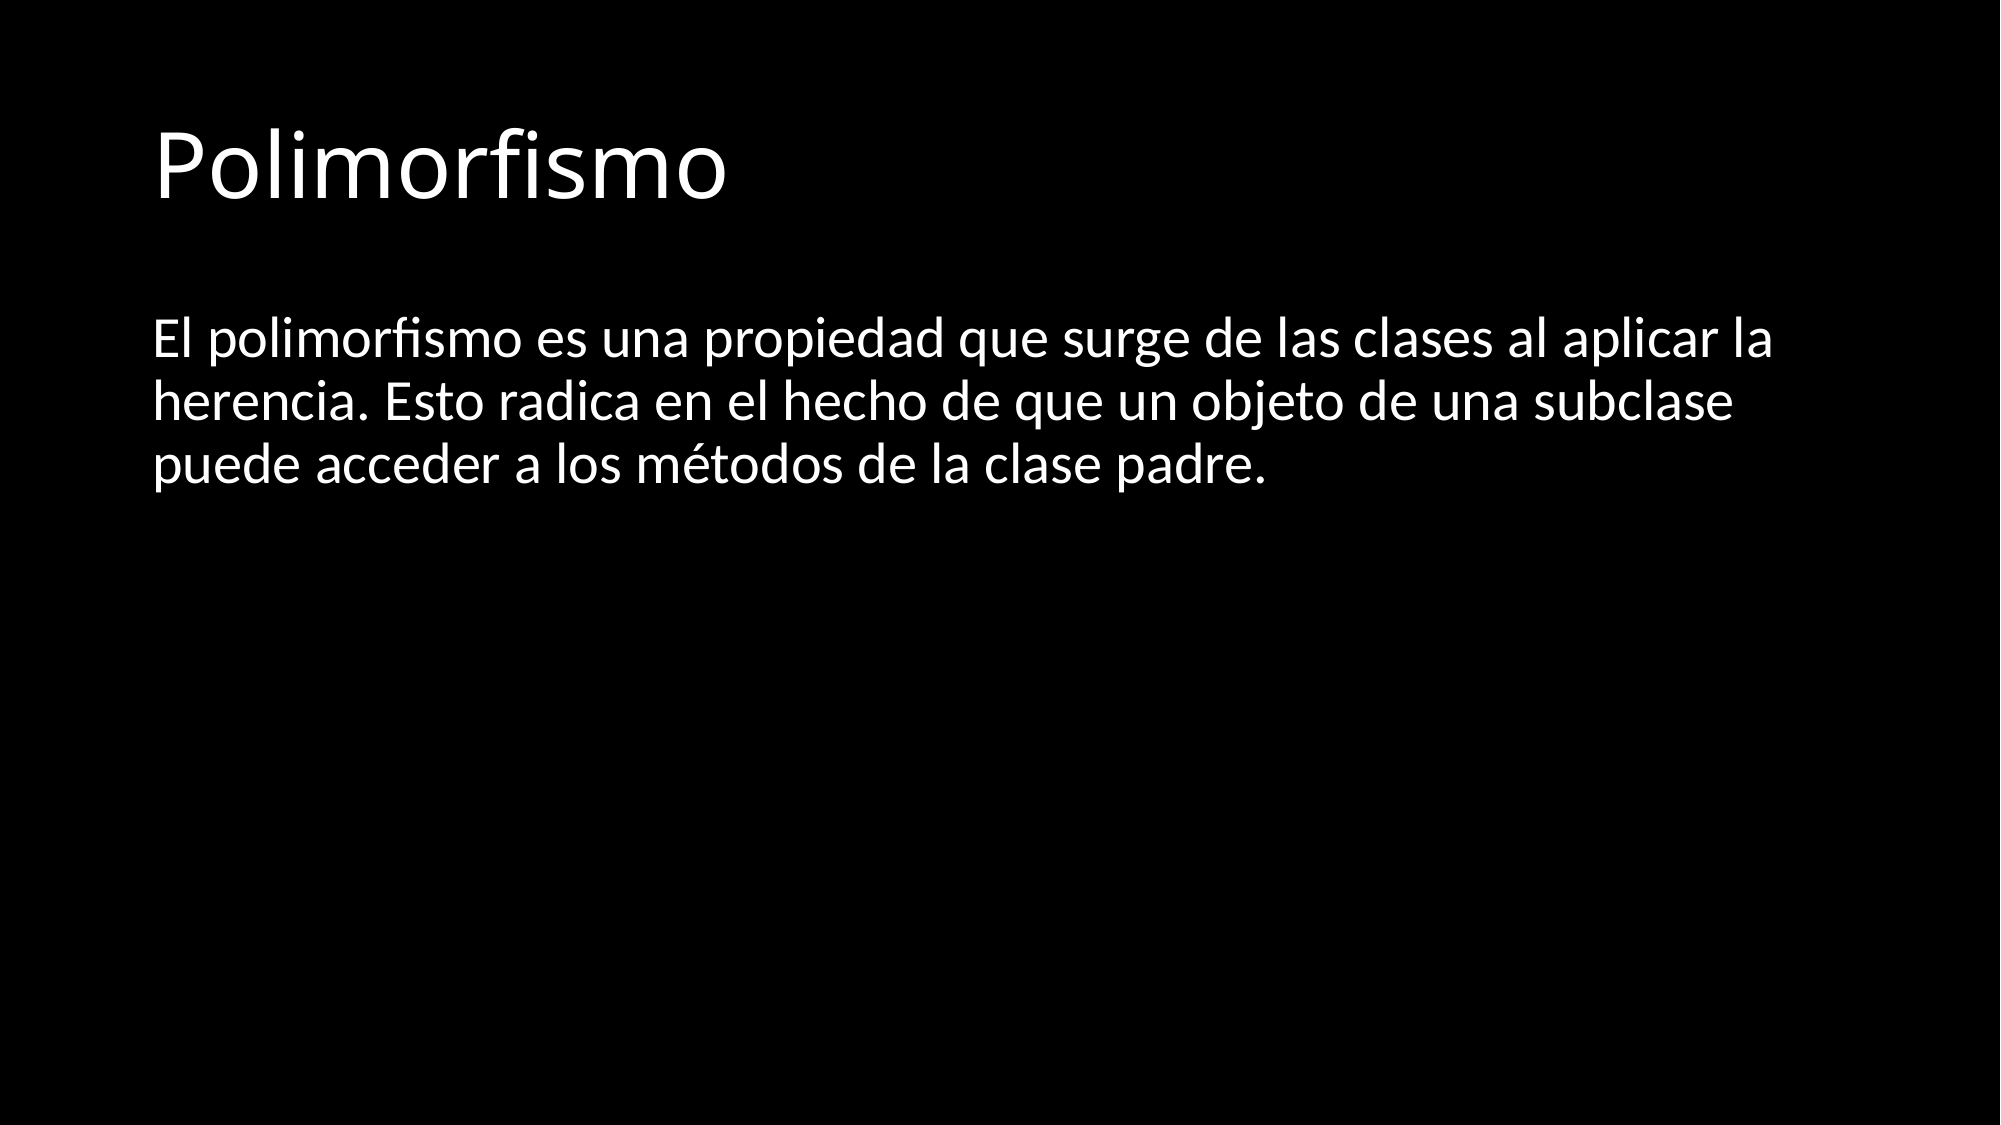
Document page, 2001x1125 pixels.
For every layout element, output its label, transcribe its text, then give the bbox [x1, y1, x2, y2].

title Polimorfismo [137, 59, 1863, 278]
list El polimorfismo es una propiedad que surge de las clases al aplicar la herencia. Esto radica en el hecho de que un objeto de una subclase puede acceder a los métodos de la clase padre. [137, 299, 1863, 1014]
